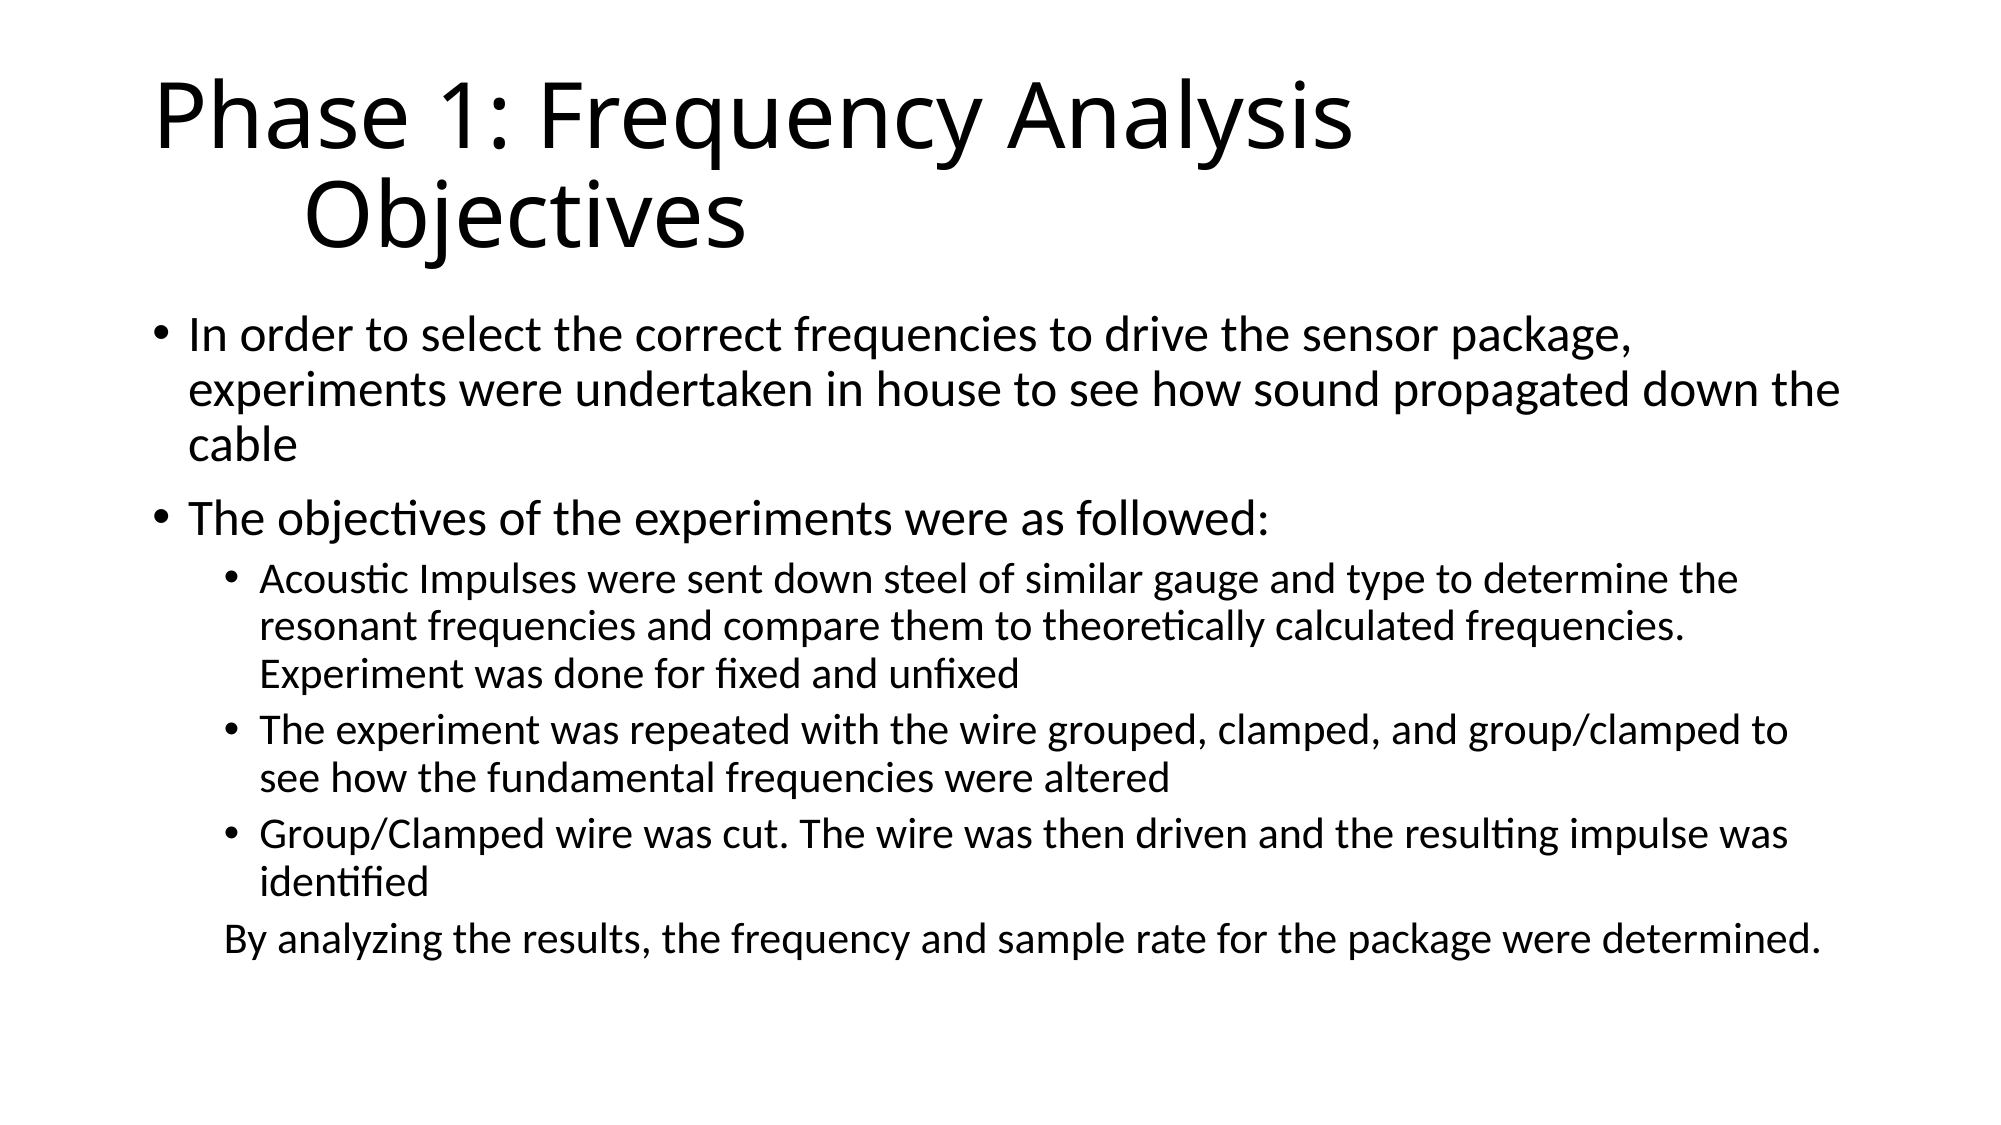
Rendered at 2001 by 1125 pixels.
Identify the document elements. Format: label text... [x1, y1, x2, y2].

title Phase 1: Frequency Analysis Objectives [137, 59, 1863, 278]
list In order to select the correct frequencies to drive the sensor package, experiments were undertaken in house to see how sound propagated down the cable The objectives of the experiments were as followed: Acoustic Impulses were sent down steel of similar gauge and type to determine the resonant frequencies and compare them to theoretically calculated frequencies. Experiment was done for fixed and unfixed The experiment was repeated with the wire grouped, clamped, and group/clamped to see how the fundamental frequencies were altered Group/Clamped wire was cut. The wire was then driven and the resulting impulse was identified By analyzing the results, the frequency and sample rate for the package were determined. [137, 299, 1863, 1014]
